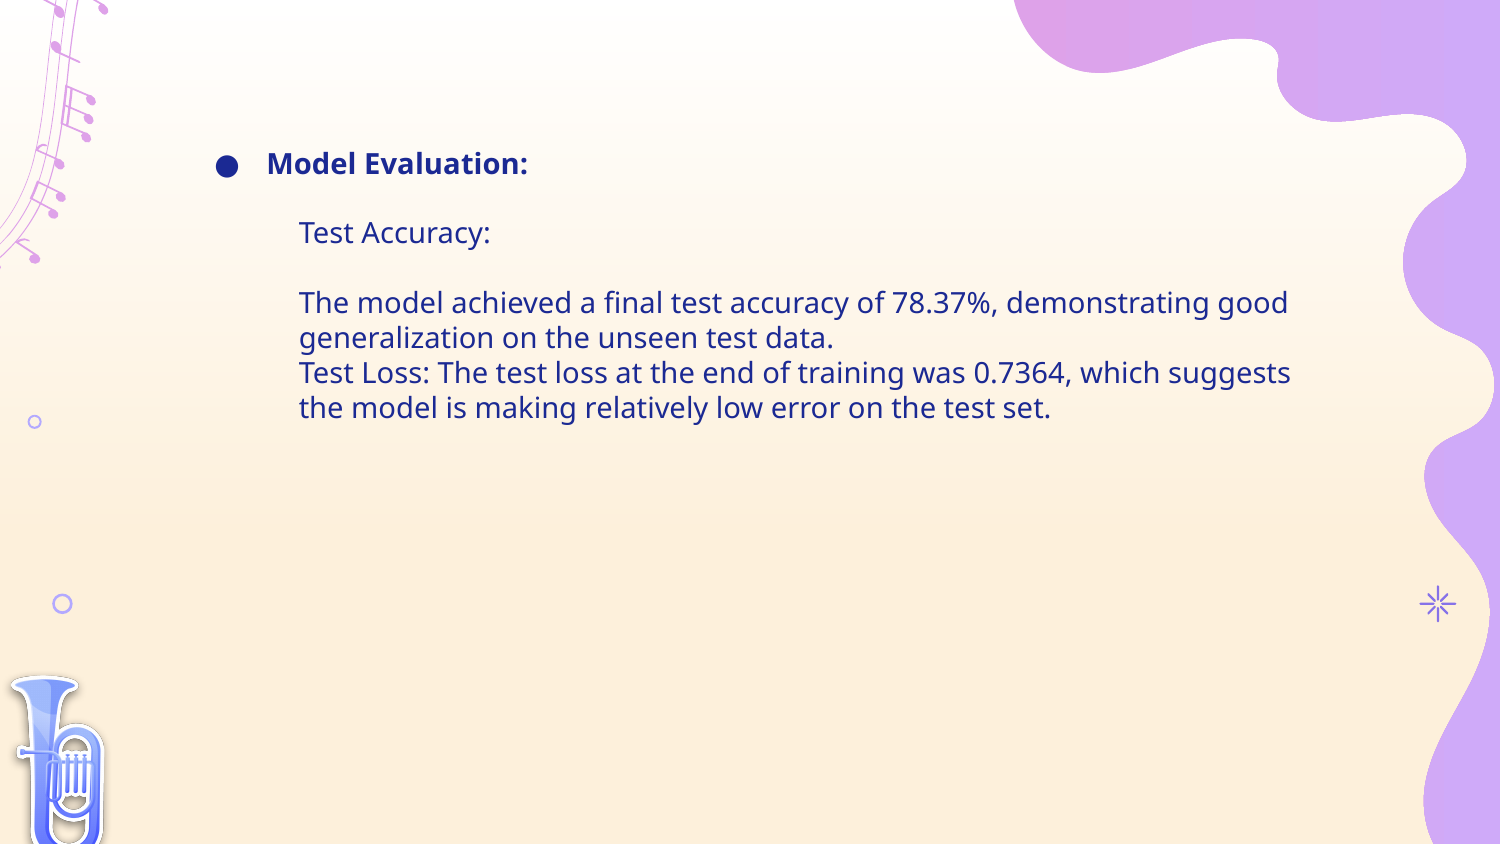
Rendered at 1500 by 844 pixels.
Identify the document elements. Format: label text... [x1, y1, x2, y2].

text_box Test Accuracy: The model achieved a final test accuracy of 78.37%, demonstrating good generalization on the unseen test data. Test Loss: The test loss at the end of training was 0.7364, which suggests the model is making relatively low error on the test set. [283, 206, 1321, 432]
picture [8, 672, 106, 844]
list Model Evaluation: [0, 130, 992, 187]
